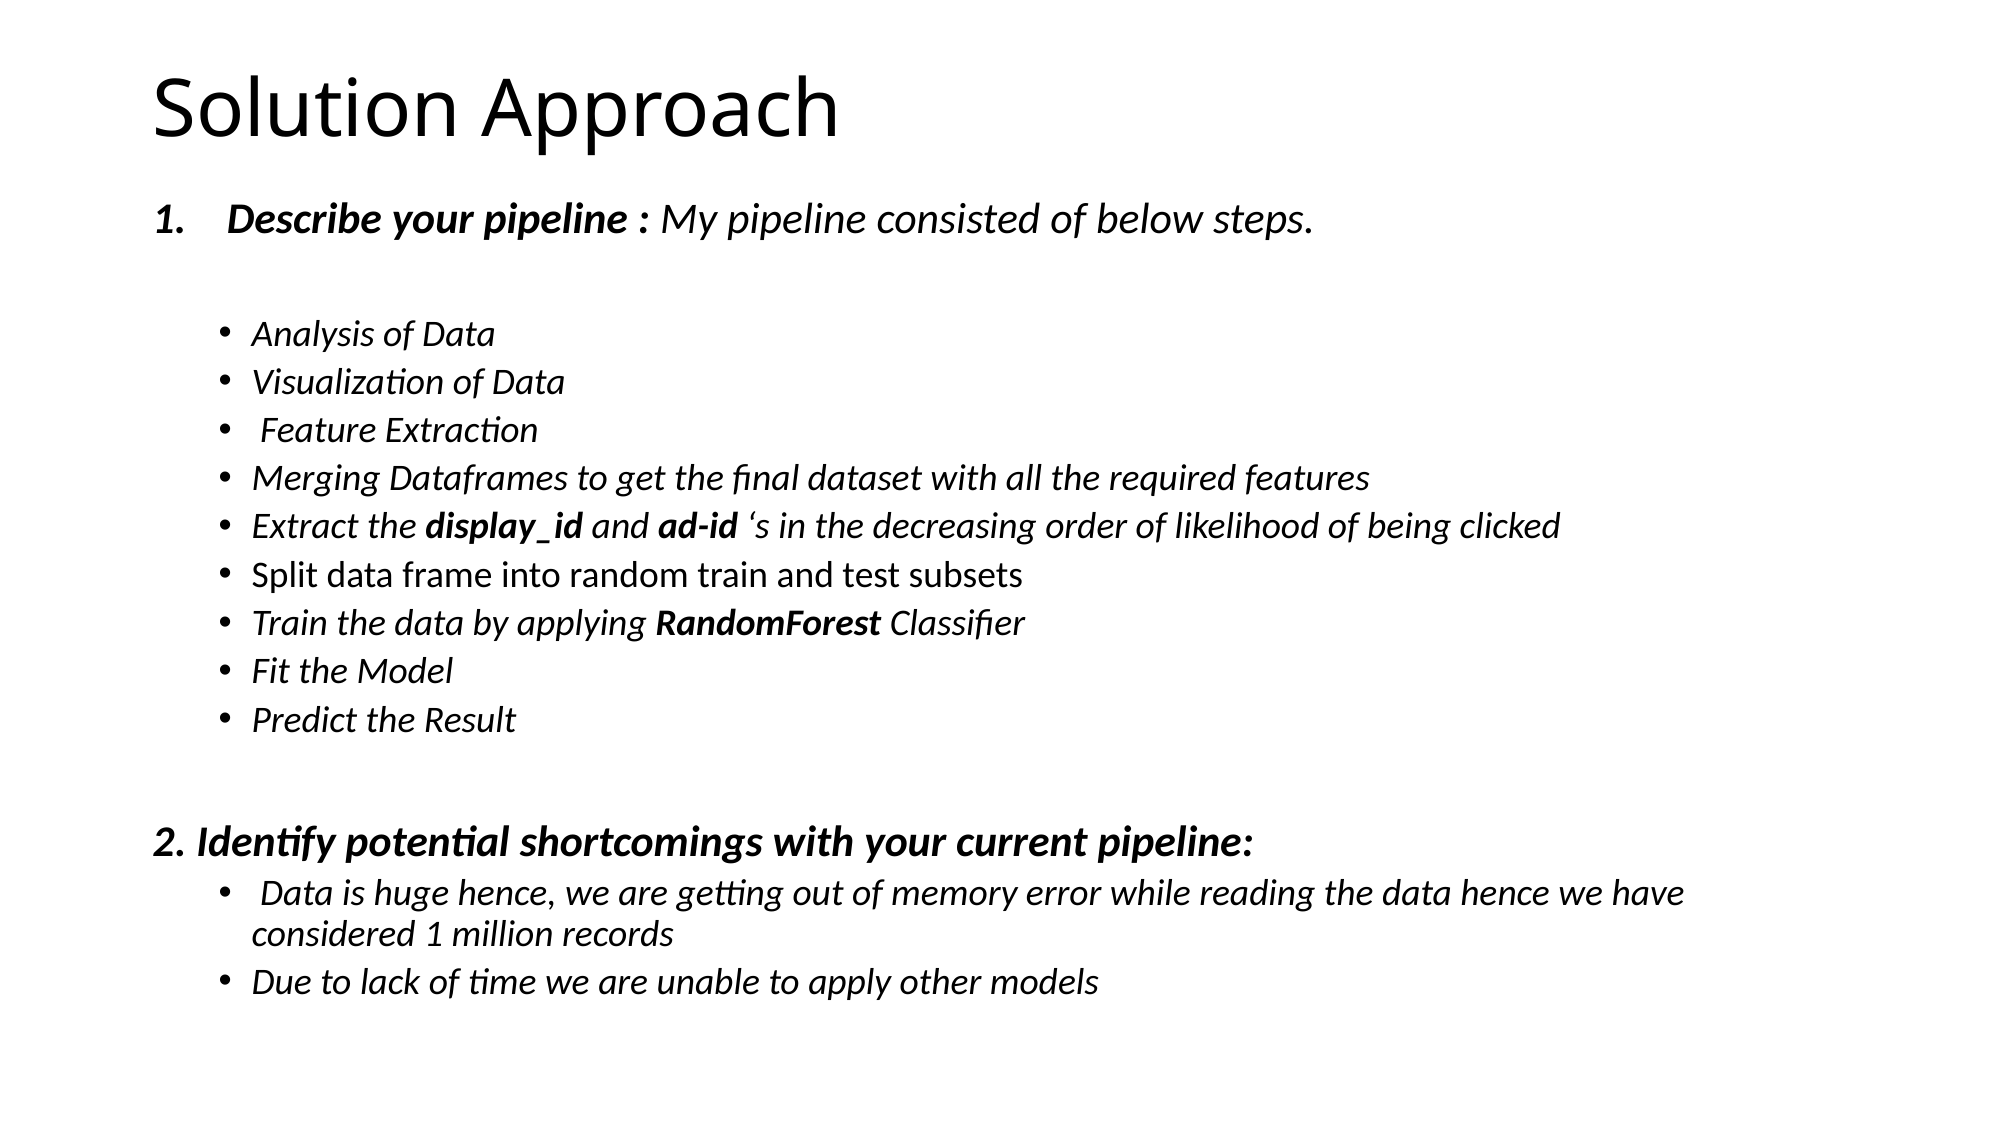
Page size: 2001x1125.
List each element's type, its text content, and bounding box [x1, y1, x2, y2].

list Describe your pipeline : My pipeline consisted of below steps. Analysis of Data Visualization of Data Feature Extraction Merging Dataframes to get the final dataset with all the required features Extract the display_id and ad-id ‘s in the decreasing order of likelihood of being clicked Split data frame into random train and test subsets Train the data by applying RandomForest Classifier Fit the Model Predict the Result 2. Identify potential shortcomings with your current pipeline: Data is huge hence, we are getting out of memory error while reading the data hence we have considered 1 million records Due to lack of time we are unable to apply other models [137, 188, 1863, 1014]
title Solution Approach [137, 59, 1863, 162]
